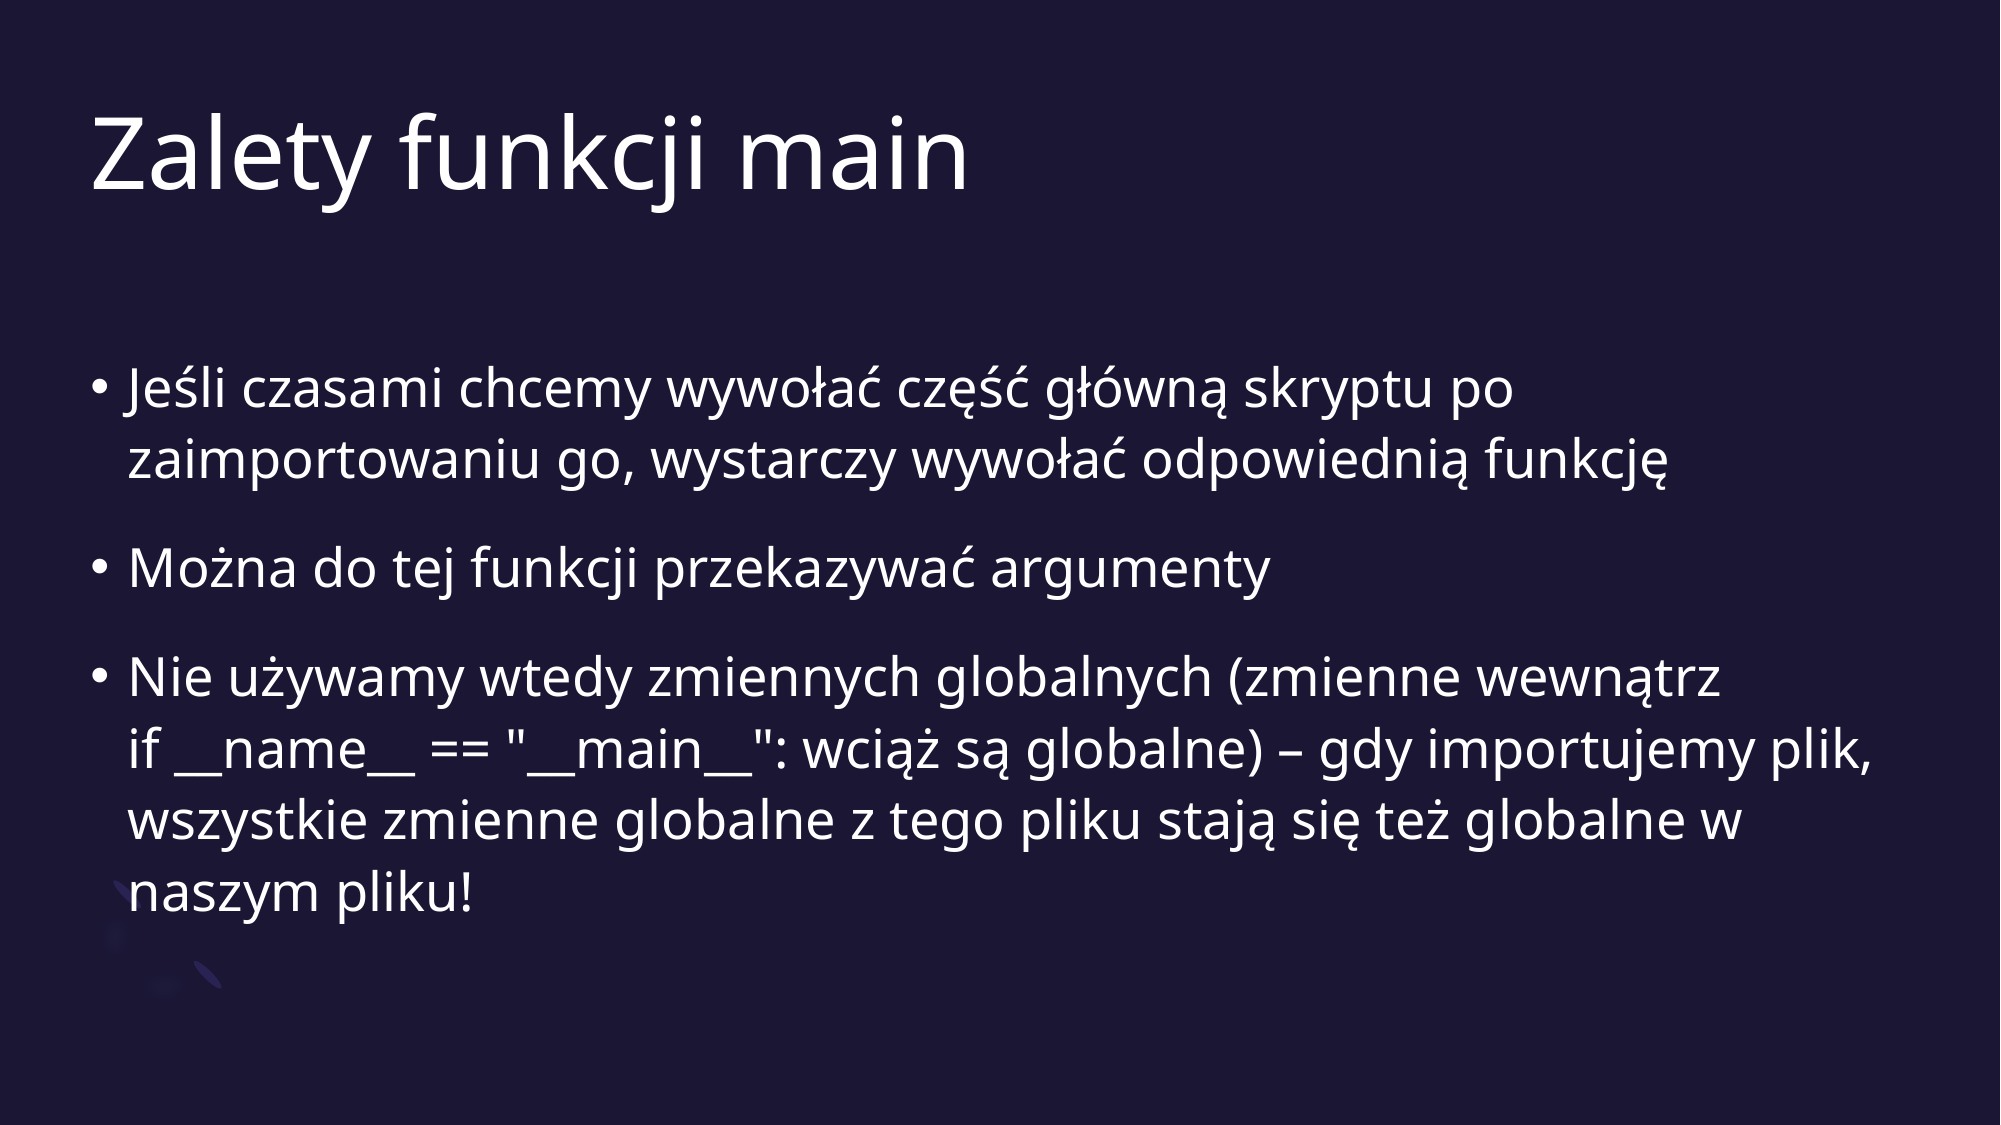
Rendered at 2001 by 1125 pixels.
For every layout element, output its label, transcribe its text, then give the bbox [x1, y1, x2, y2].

list Jeśli czasami chcemy wywołać część główną skryptu po zaimportowaniu go, wystarczy wywołać odpowiednią funkcję Można do tej funkcji przekazywać argumenty Nie używamy wtedy zmiennych globalnych (zmienne wewnątrz if __name__ == "__main__": wciąż są globalne) – gdy importujemy plik, wszystkie zmienne globalne z tego pliku stają się też globalne w naszym pliku! [90, 346, 1910, 1000]
title Zalety funkcji main [90, 90, 1910, 309]
